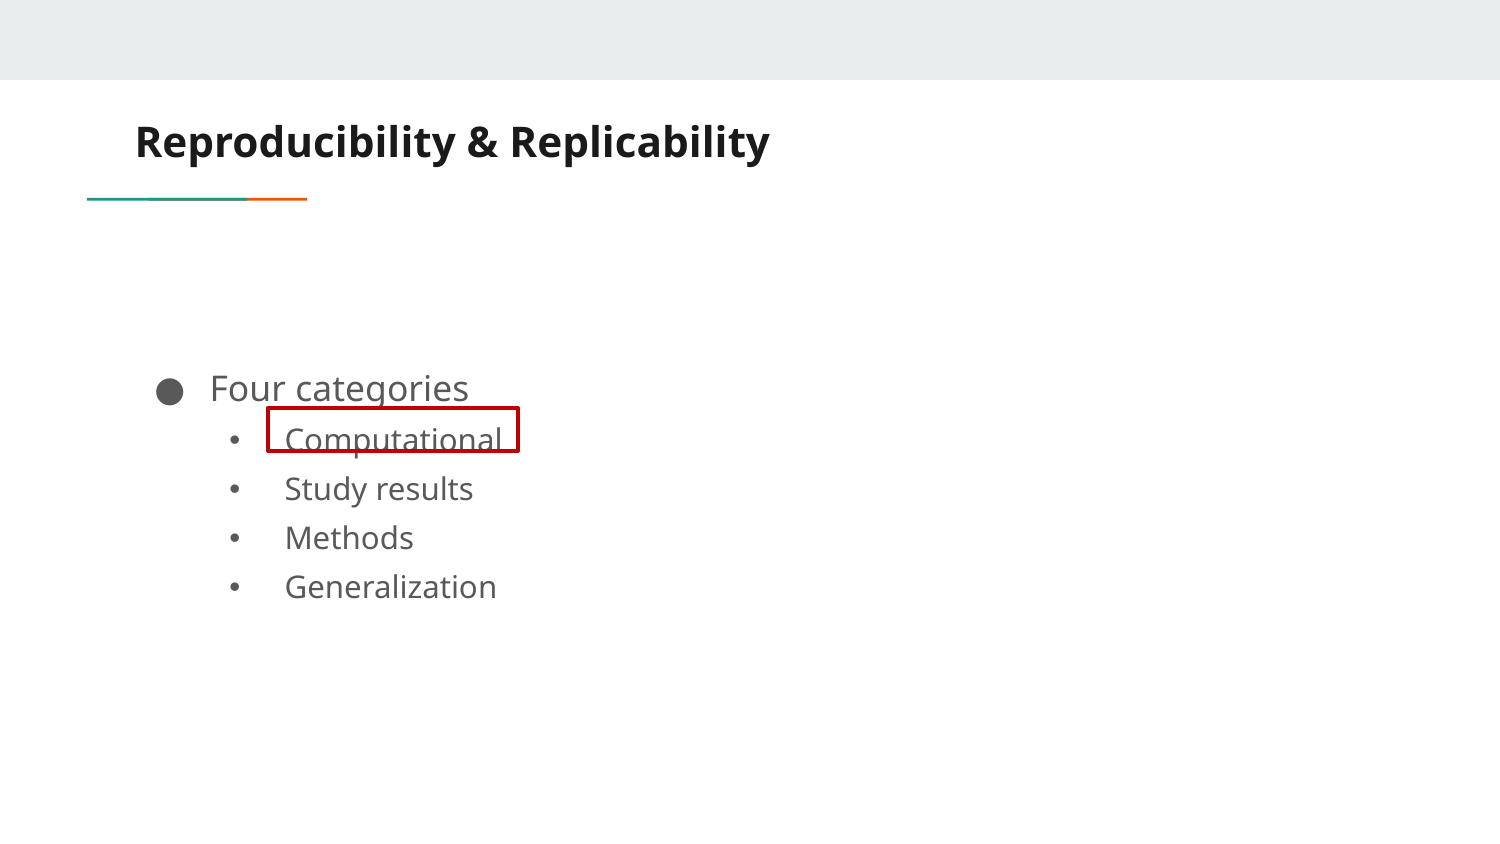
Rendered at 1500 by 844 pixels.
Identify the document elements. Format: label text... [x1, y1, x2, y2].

text_box [266, 406, 520, 453]
title Reproducibility & Replicability [119, 97, 1381, 186]
list Four categories Computational Study results Methods Generalization [119, 341, 1381, 712]
